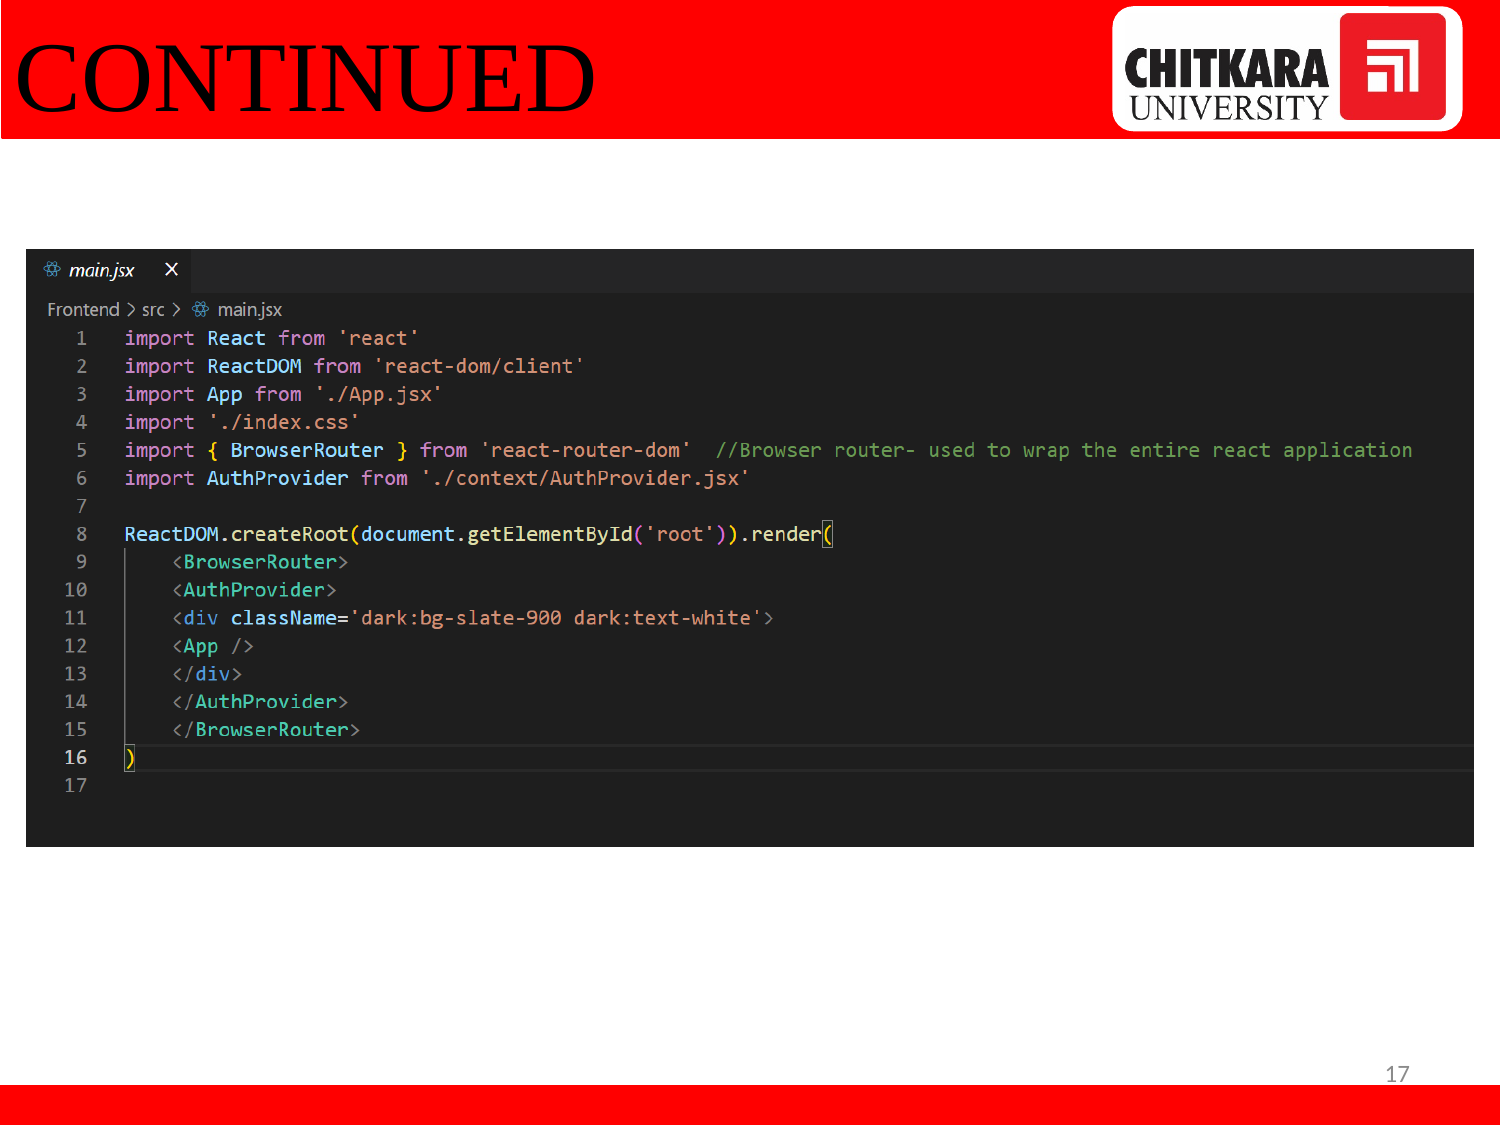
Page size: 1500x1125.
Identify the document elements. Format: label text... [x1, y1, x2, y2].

picture [25, 249, 1474, 847]
picture [1125, 13, 1446, 120]
text_box CONTINUED [0, 4, 1100, 139]
slide_number 17 [1074, 1042, 1425, 1103]
